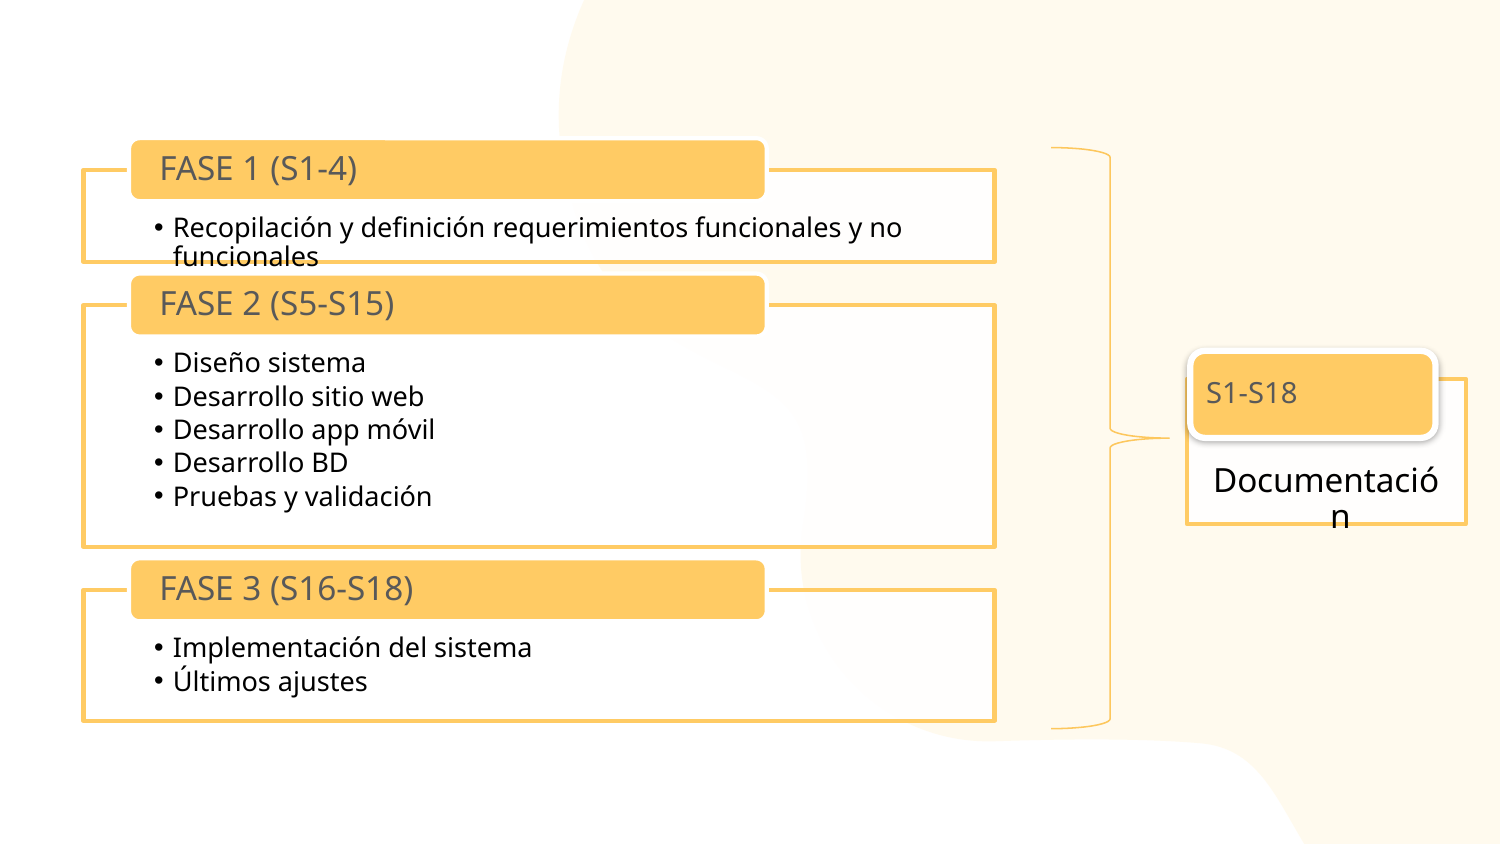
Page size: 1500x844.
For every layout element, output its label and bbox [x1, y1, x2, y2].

text_box [83, 113, 995, 746]
text_box [1051, 146, 1170, 730]
text_box [1186, 350, 1466, 526]
